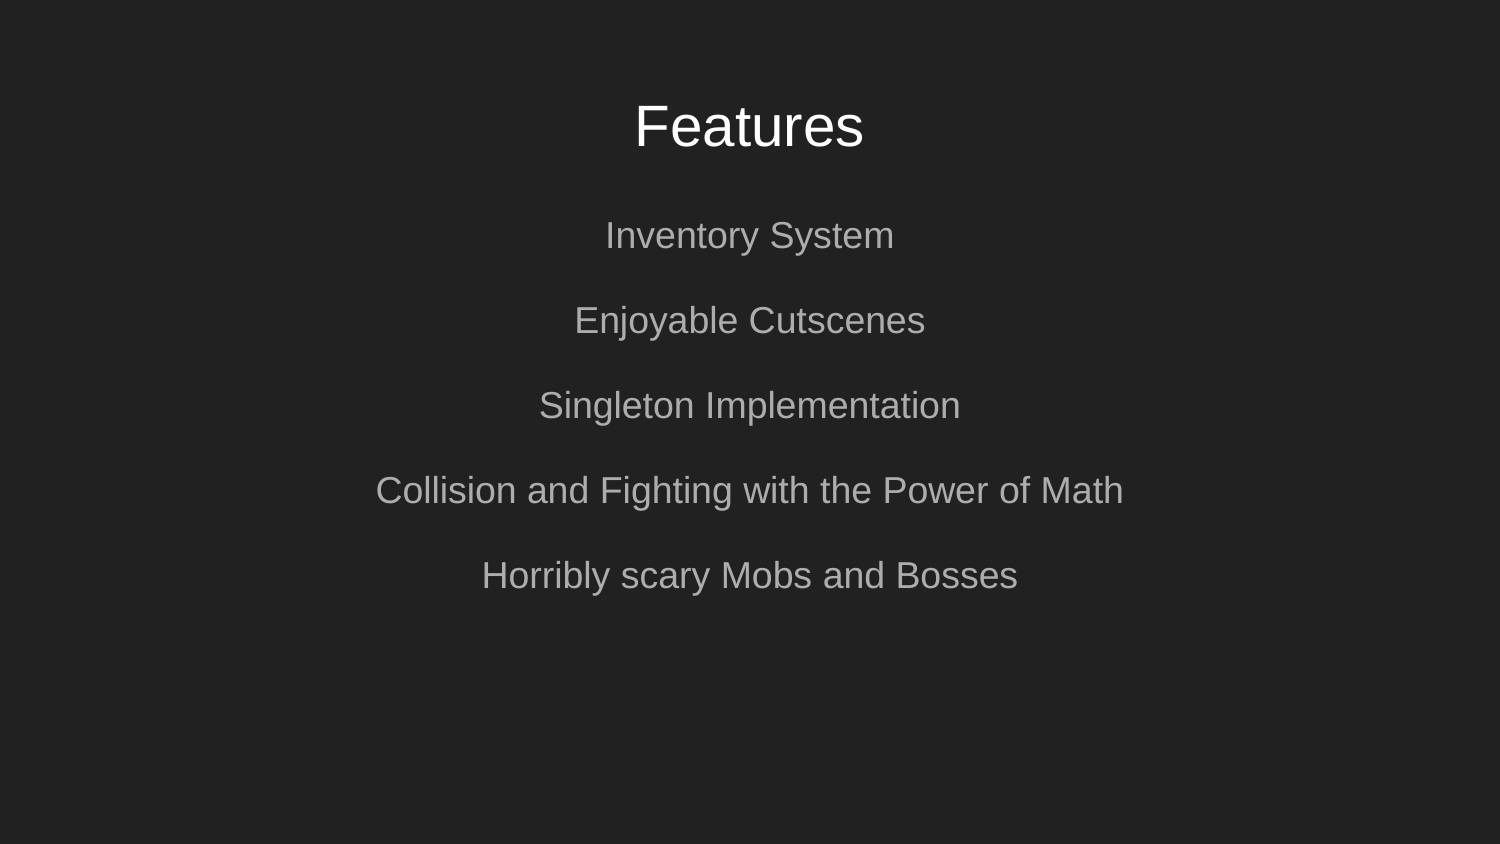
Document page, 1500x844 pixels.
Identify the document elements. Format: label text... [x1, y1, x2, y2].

list Inventory System Enjoyable Cutscenes Singleton Implementation Collision and Fighting with the Power of Math Horribly scary Mobs and Bosses [51, 189, 1449, 750]
title Features [51, 72, 1449, 167]
